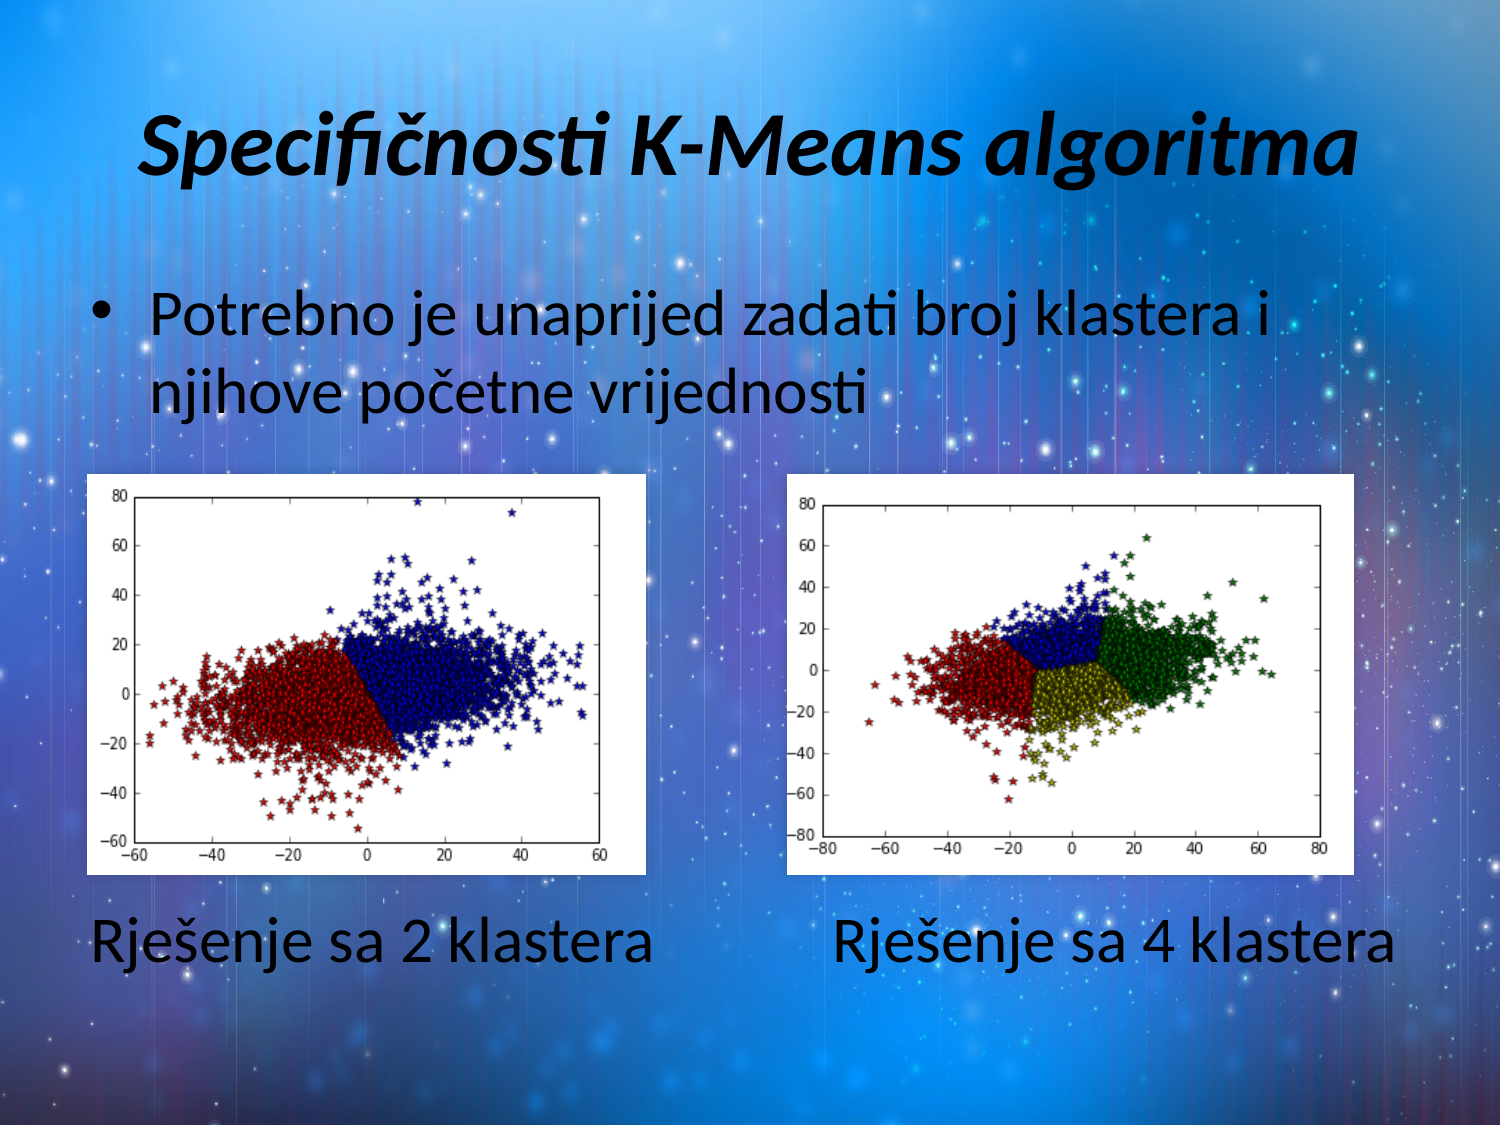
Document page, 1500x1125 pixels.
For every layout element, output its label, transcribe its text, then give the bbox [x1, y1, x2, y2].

title Specifičnosti K-Means algoritma [75, 45, 1425, 233]
list Potrebno je unaprijed zadati broj klastera i njihove početne vrijednosti Rješenje sa 2 klastera Rješenje sa 4 klastera [75, 262, 1425, 1005]
picture [0, 0, 1500, 1125]
